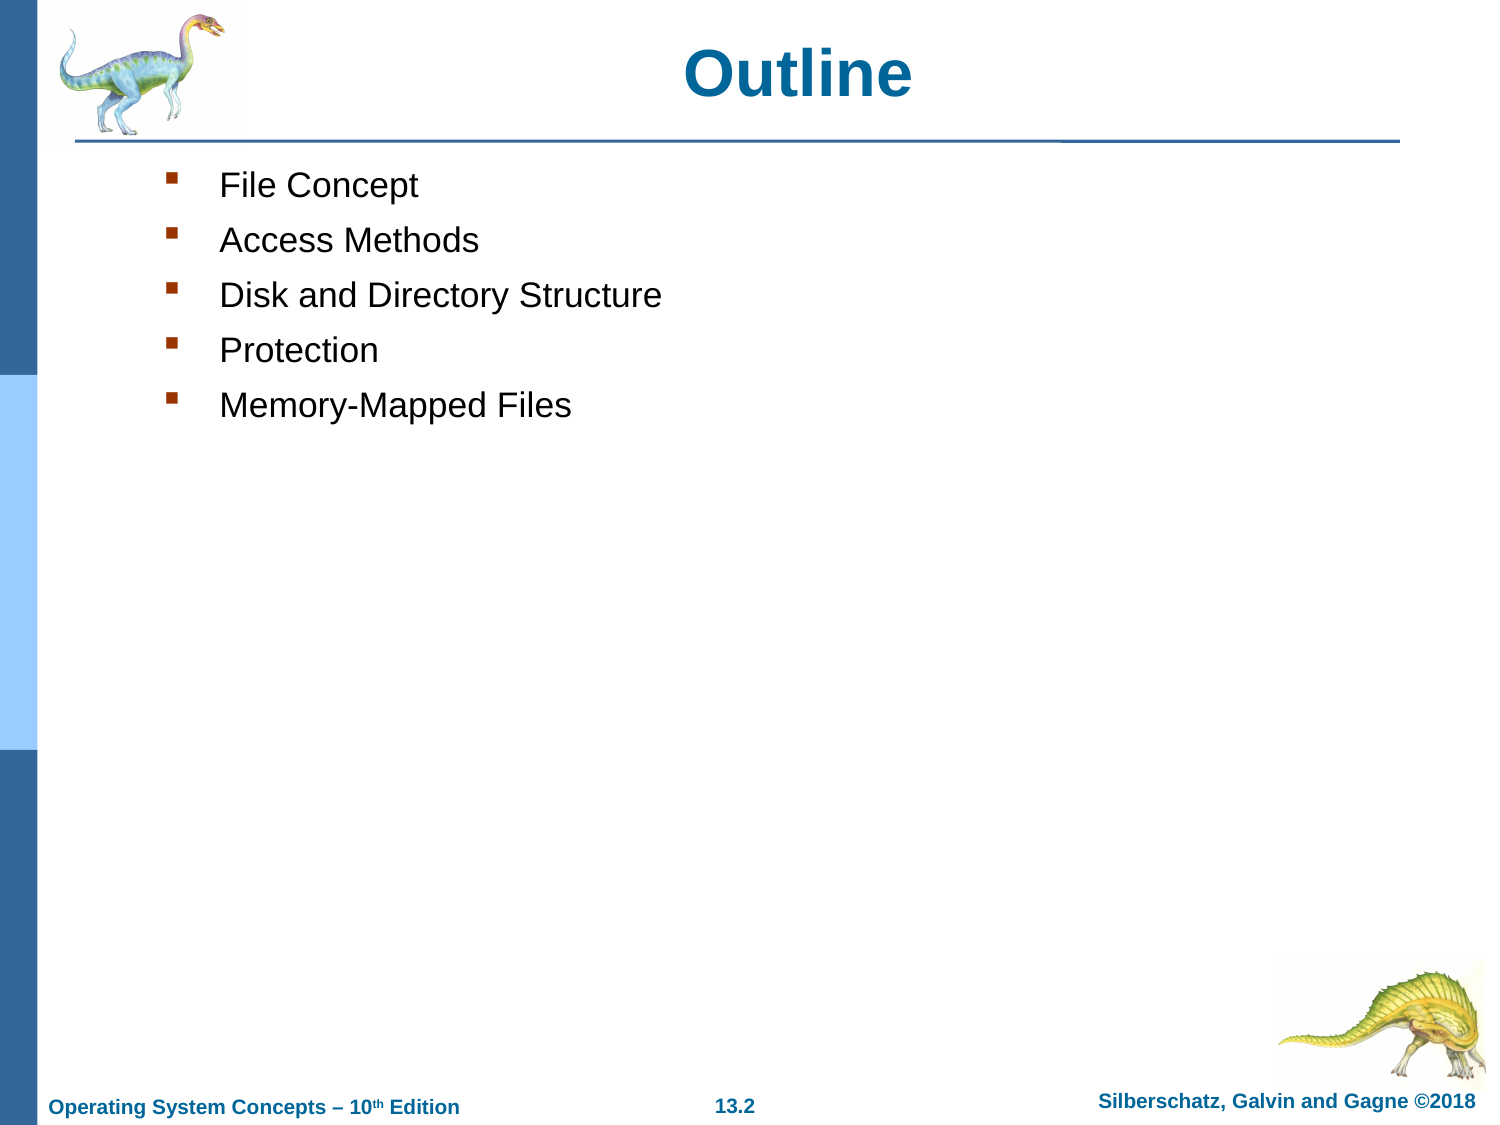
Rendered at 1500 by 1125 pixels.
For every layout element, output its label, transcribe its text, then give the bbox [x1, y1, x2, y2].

picture [1275, 959, 1486, 1090]
title Outline [148, 22, 1449, 118]
list File Concept Access Methods Disk and Directory Structure Protection Memory-Mapped Files [148, 154, 1415, 728]
picture [46, 0, 243, 149]
